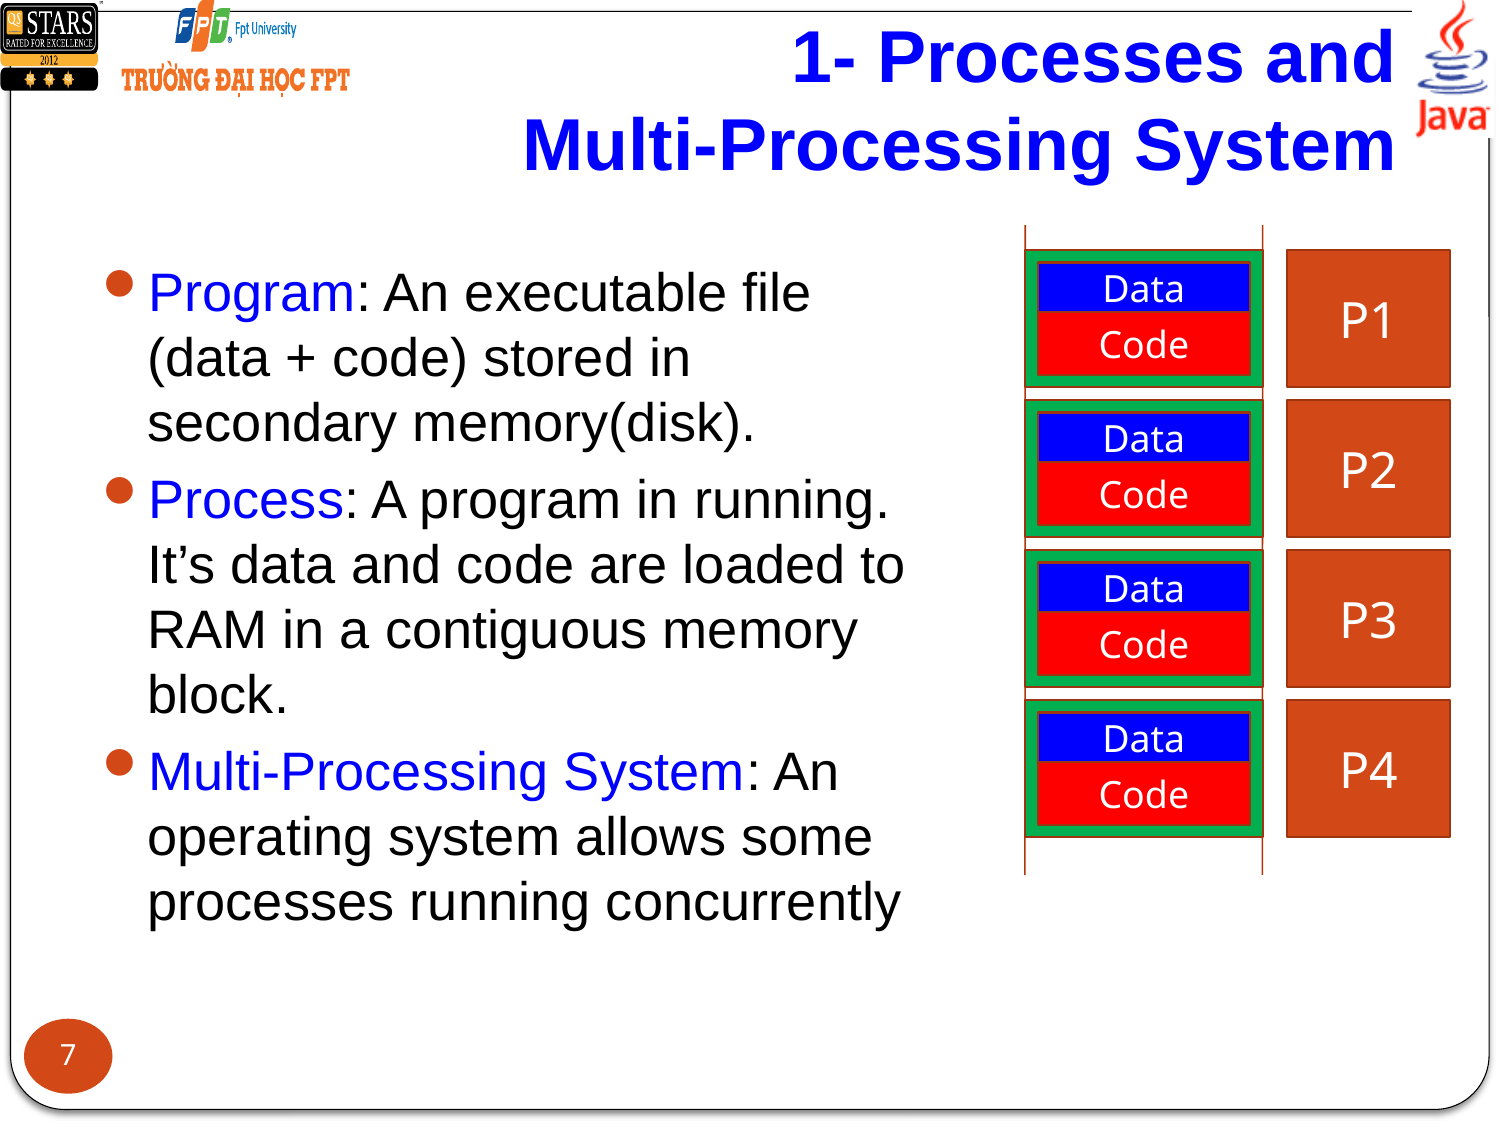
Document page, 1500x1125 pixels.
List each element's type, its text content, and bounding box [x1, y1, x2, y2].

text_box P1 [1286, 249, 1451, 388]
text_box P4 [1286, 699, 1451, 838]
slide_number 7 [23, 1018, 113, 1094]
text_box P3 [1286, 549, 1451, 688]
title 1- Processes and Multi-Processing System [150, 0, 1413, 200]
text_box P2 [1286, 399, 1451, 538]
picture [1413, 0, 1494, 138]
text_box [1024, 224, 1263, 876]
list Program: An executable file (data + code) stored in secondary memory(disk). Process: A program in running. It’s data and code are loaded to RAM in a contiguous memory block. Multi-Processing System: An operating system allows some processes running concurrently [87, 249, 950, 1000]
